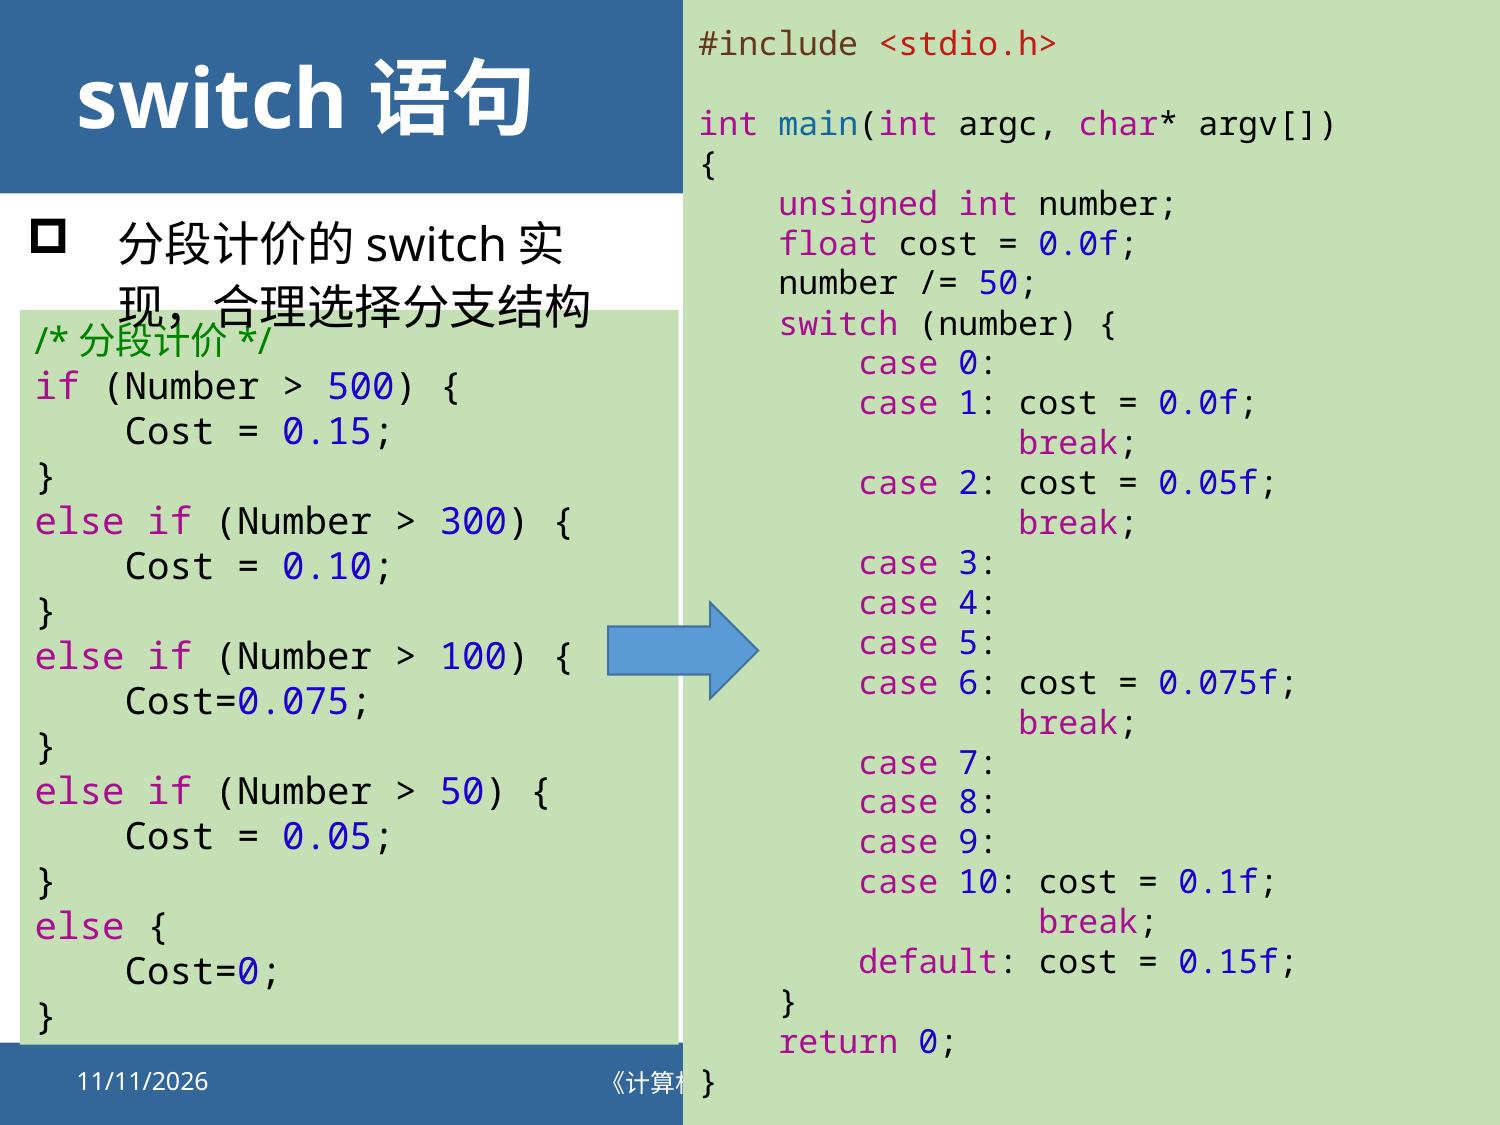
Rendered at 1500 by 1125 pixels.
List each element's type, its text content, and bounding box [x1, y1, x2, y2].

title switch语句 [61, 27, 683, 177]
text_box [607, 600, 760, 702]
text_box #include <stdio.h> int main(int argc, char* argv[]) { unsigned int number; float cost = 0.0f; number /= 50; switch (number) { case 0: case 1: cost = 0.0f; break; case 2: cost = 0.05f; break; case 3: case 4: case 5: case 6: cost = 0.075f; break; case 7: case 8: case 9: case 10: cost = 0.1f; break; default: cost = 0.15f; } return 0; } [683, 0, 1500, 1125]
list 分段计价的switch实现，合理选择分支结构 [11, 200, 620, 350]
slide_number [61, 1052, 422, 1113]
text_box /*分段计价*/ if (Number > 500) { Cost = 0.15; } else if (Number > 300) { Cost = 0.10; } else if (Number > 100) { Cost=0.075; } else if (Number > 50) { Cost = 0.05; } else { Cost=0; } [19, 309, 679, 1045]
footer 《计算机语言与程序设计》 [480, 1052, 683, 1113]
